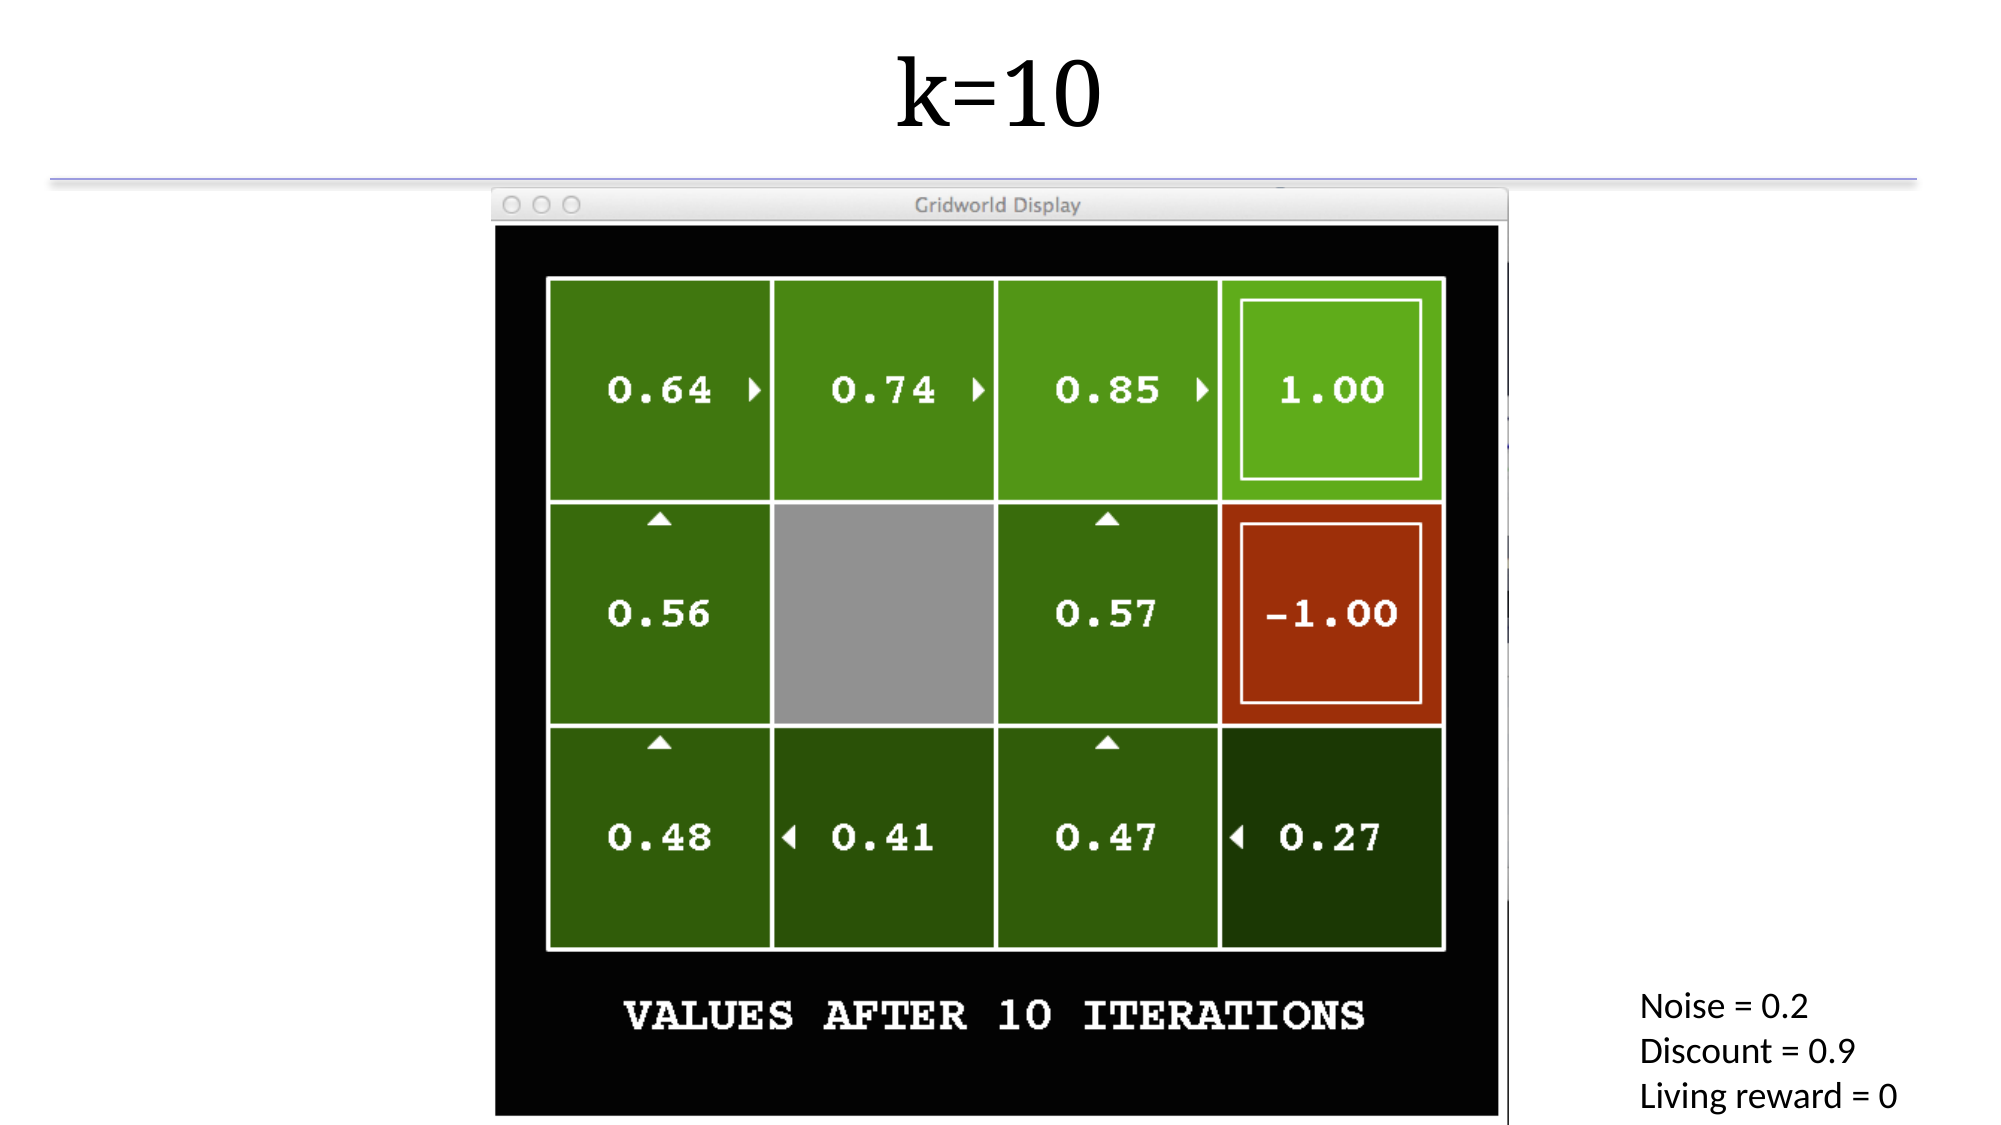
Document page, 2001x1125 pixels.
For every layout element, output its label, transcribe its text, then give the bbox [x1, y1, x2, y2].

title k=10 [0, 0, 2000, 184]
text_box Noise = 0.2 Discount = 0.9 Living reward = 0 [1624, 973, 2000, 1124]
picture [491, 187, 1509, 1125]
